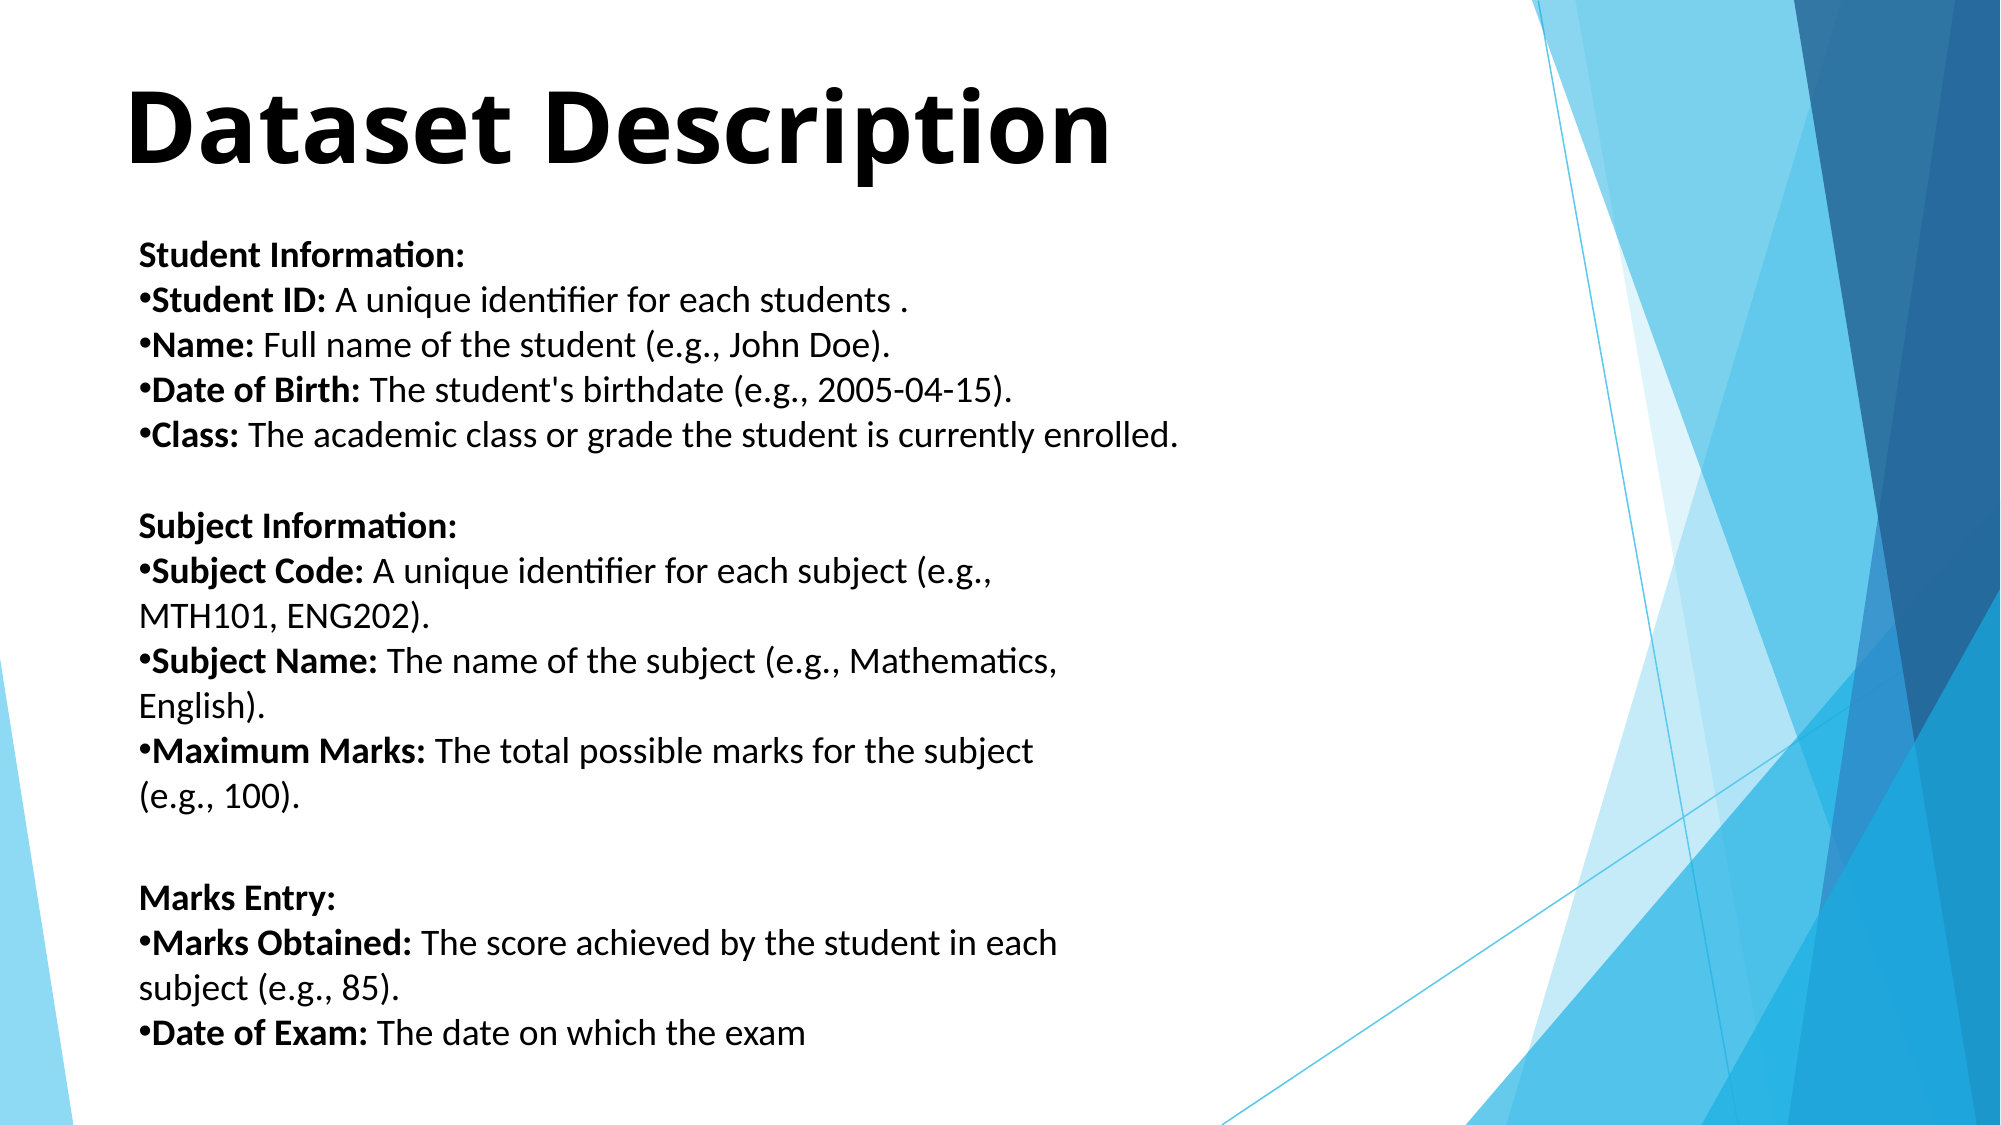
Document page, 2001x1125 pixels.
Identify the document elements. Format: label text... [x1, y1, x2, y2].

title Dataset Description [123, 63, 1877, 182]
text_box Subject Information: Subject Code: A unique identifier for each subject (e.g., MTH101, ENG202). Subject Name: The name of the subject (e.g., Mathematics, English). Maximum Marks: The total possible marks for the subject (e.g., 100). [123, 493, 1126, 823]
text_box Marks Entry: Marks Obtained: The score achieved by the student in each subject (e.g., 85). Date of Exam: The date on which the exam [123, 865, 1126, 1061]
text_box Student Information: Student ID: A unique identifier for each students . Name: Full name of the student (e.g., John Doe). Date of Birth: The student's birthdate (e.g., 2005-04-15). Class: The academic class or grade the student is currently enrolled. [123, 222, 1436, 463]
